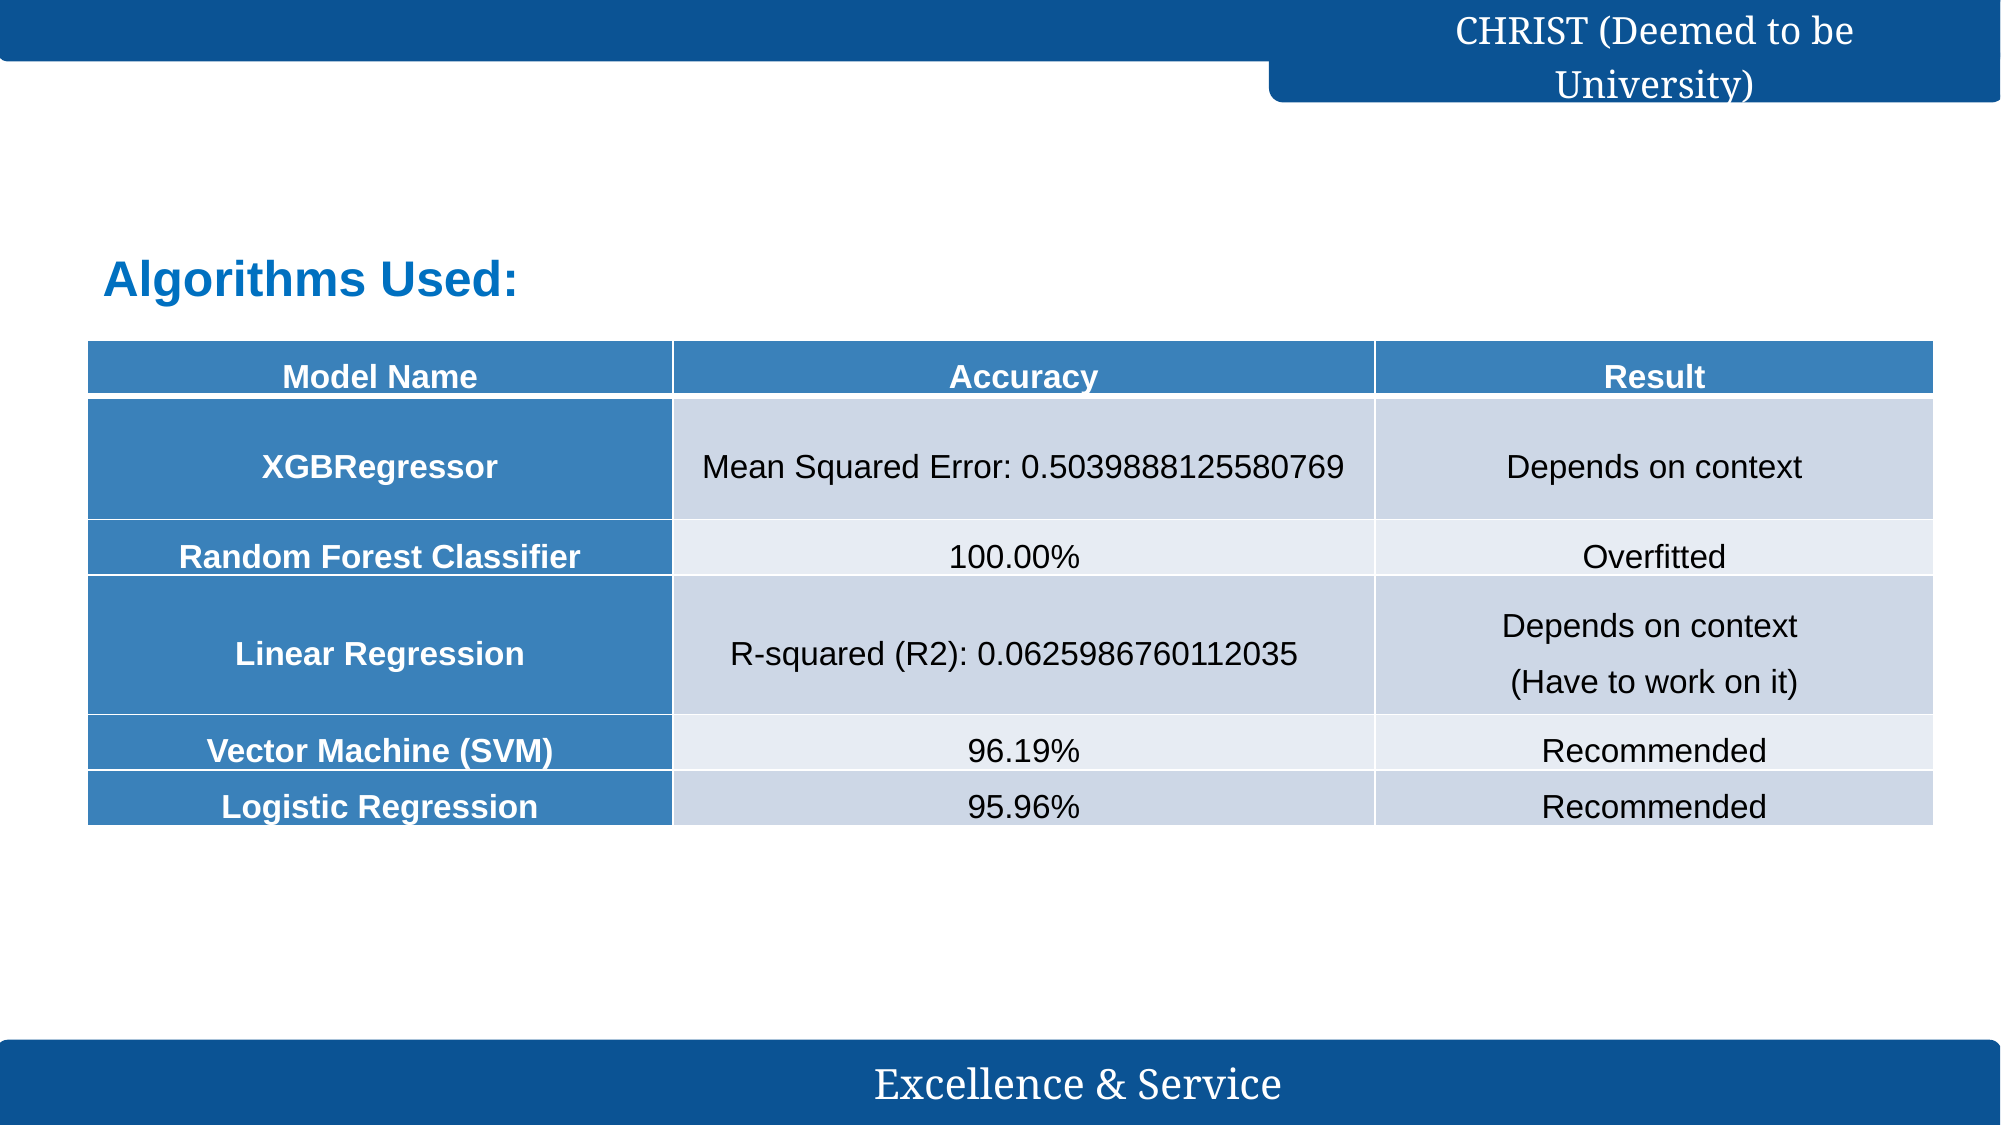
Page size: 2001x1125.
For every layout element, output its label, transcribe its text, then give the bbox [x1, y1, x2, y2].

table_cell Mean Squared Error: 0.5039888125580769 [674, 399, 1374, 519]
table_cell Vector Machine (SVM) [88, 715, 672, 769]
title Algorithms Used: [87, 189, 1888, 322]
table_cell Linear Regression [88, 576, 672, 714]
table_cell Random Forest Classifier [88, 520, 672, 574]
table_header Result [1376, 341, 1933, 393]
table_cell Recommended [1376, 771, 1933, 825]
table_cell 95.96% [674, 771, 1374, 825]
table_cell Depends on context [1376, 399, 1933, 519]
table_cell Recommended [1376, 715, 1933, 769]
table_cell 96.19% [674, 715, 1374, 769]
table_cell Depends on context (Have to work on it) [1376, 576, 1933, 714]
table_cell Logistic Regression [88, 771, 672, 825]
table_cell 100.00% [674, 520, 1374, 574]
table_header Model Name [88, 341, 672, 393]
table_cell R-squared (R2): 0.0625986760112035 [674, 576, 1374, 714]
table_header Accuracy [674, 341, 1374, 393]
table_cell Overfitted [1376, 520, 1933, 574]
table_cell XGBRegressor [88, 399, 672, 519]
